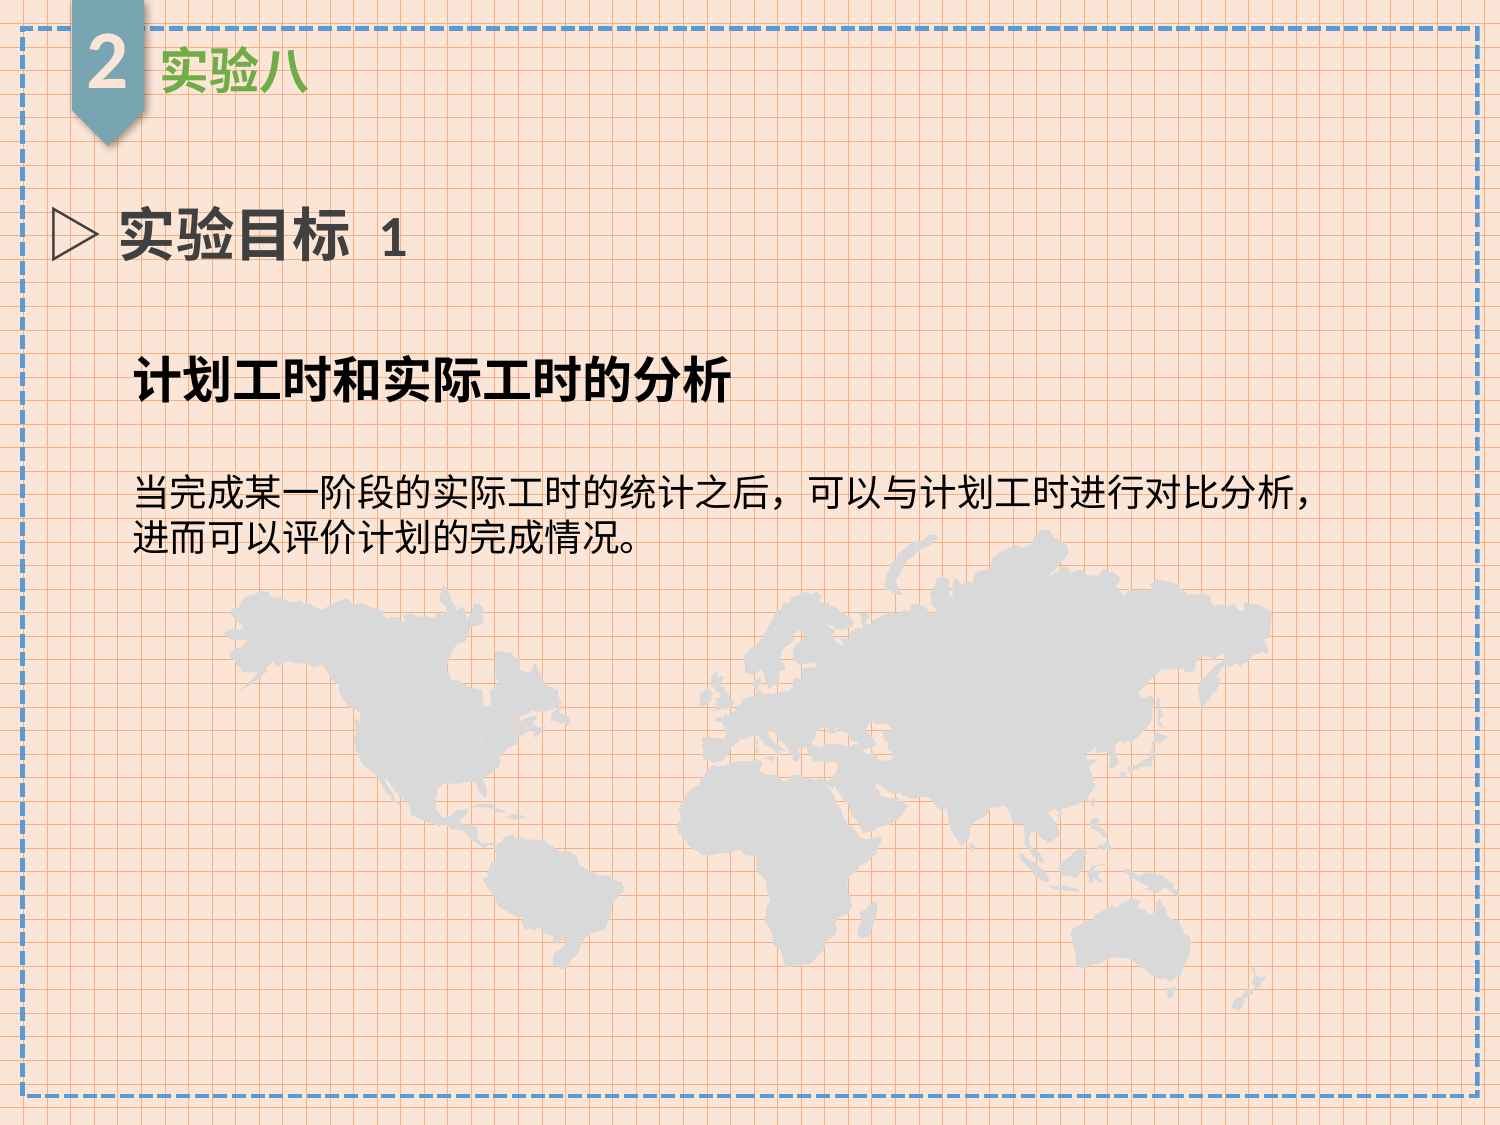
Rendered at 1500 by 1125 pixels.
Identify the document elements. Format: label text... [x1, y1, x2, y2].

list 2 [71, 0, 145, 123]
list 实验八 [144, 35, 662, 112]
text_box [1366, 395, 1500, 403]
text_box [223, 529, 1272, 1011]
text_box 计划工时和实际工时的分析 当完成某一阶段的实际工时的统计之后，可以与计划工时进行对比分析，进而可以评价计划的完成情况。 [117, 341, 1366, 566]
text_box ▷实验目标 1 [31, 190, 423, 276]
